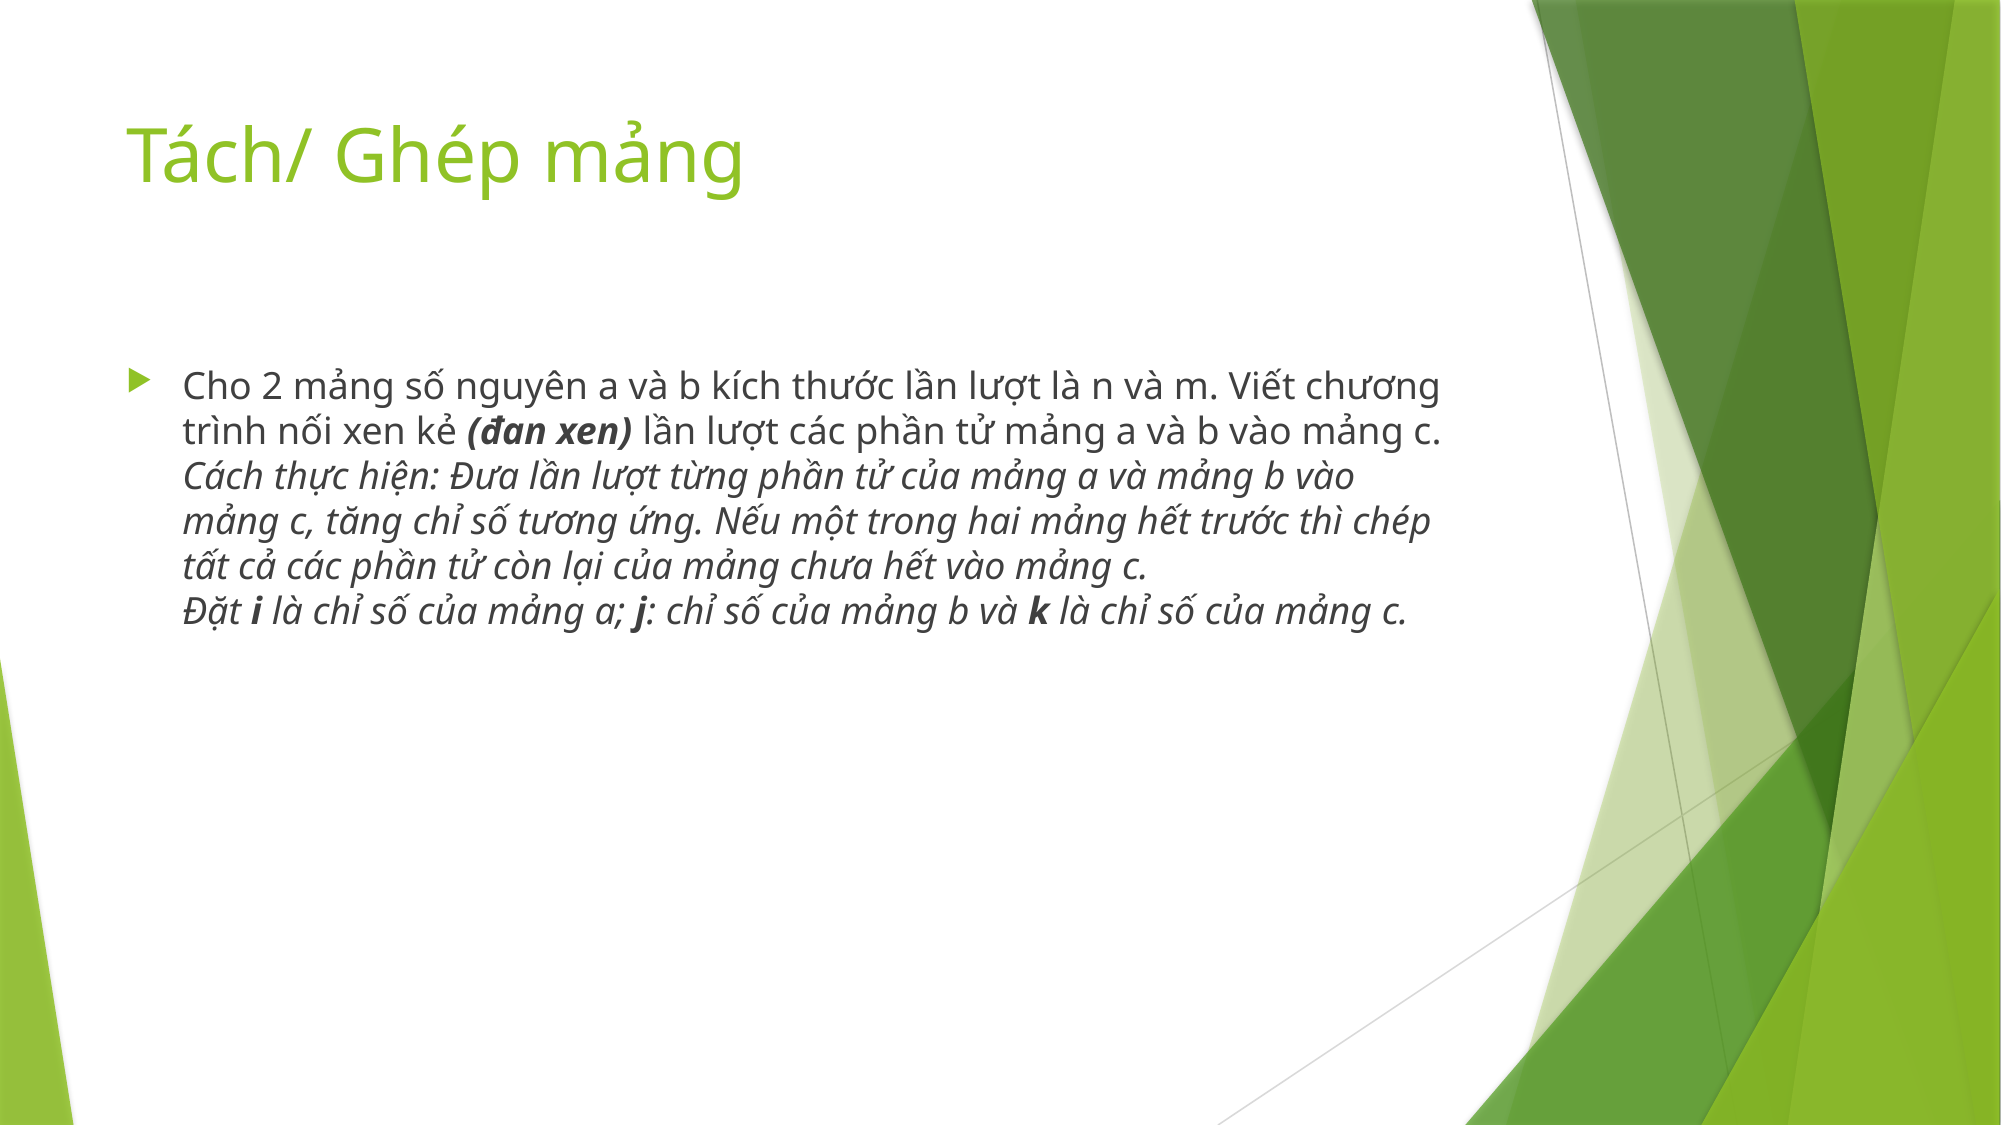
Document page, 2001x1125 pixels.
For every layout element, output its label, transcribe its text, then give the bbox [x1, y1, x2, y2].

title Tách/ Ghép mảng [111, 99, 1522, 317]
list Cho 2 mảng số nguyên a và b kích thước lần lượt là n và m. Viết chương trình nối xen kẻ (đan xen) lần lượt các phần tử mảng a và b vào mảng c. Cách thực hiện: Đưa lần lượt từng phần tử của mảng a và mảng b vào mảng c, tăng chỉ số tương ứng. Nếu một trong hai mảng hết trước thì chép tất cả các phần tử còn lại của mảng chưa hết vào mảng c. Đặt i là chỉ số của mảng a; j: chỉ số của mảng b và k là chỉ số của mảng c. [111, 354, 1522, 992]
